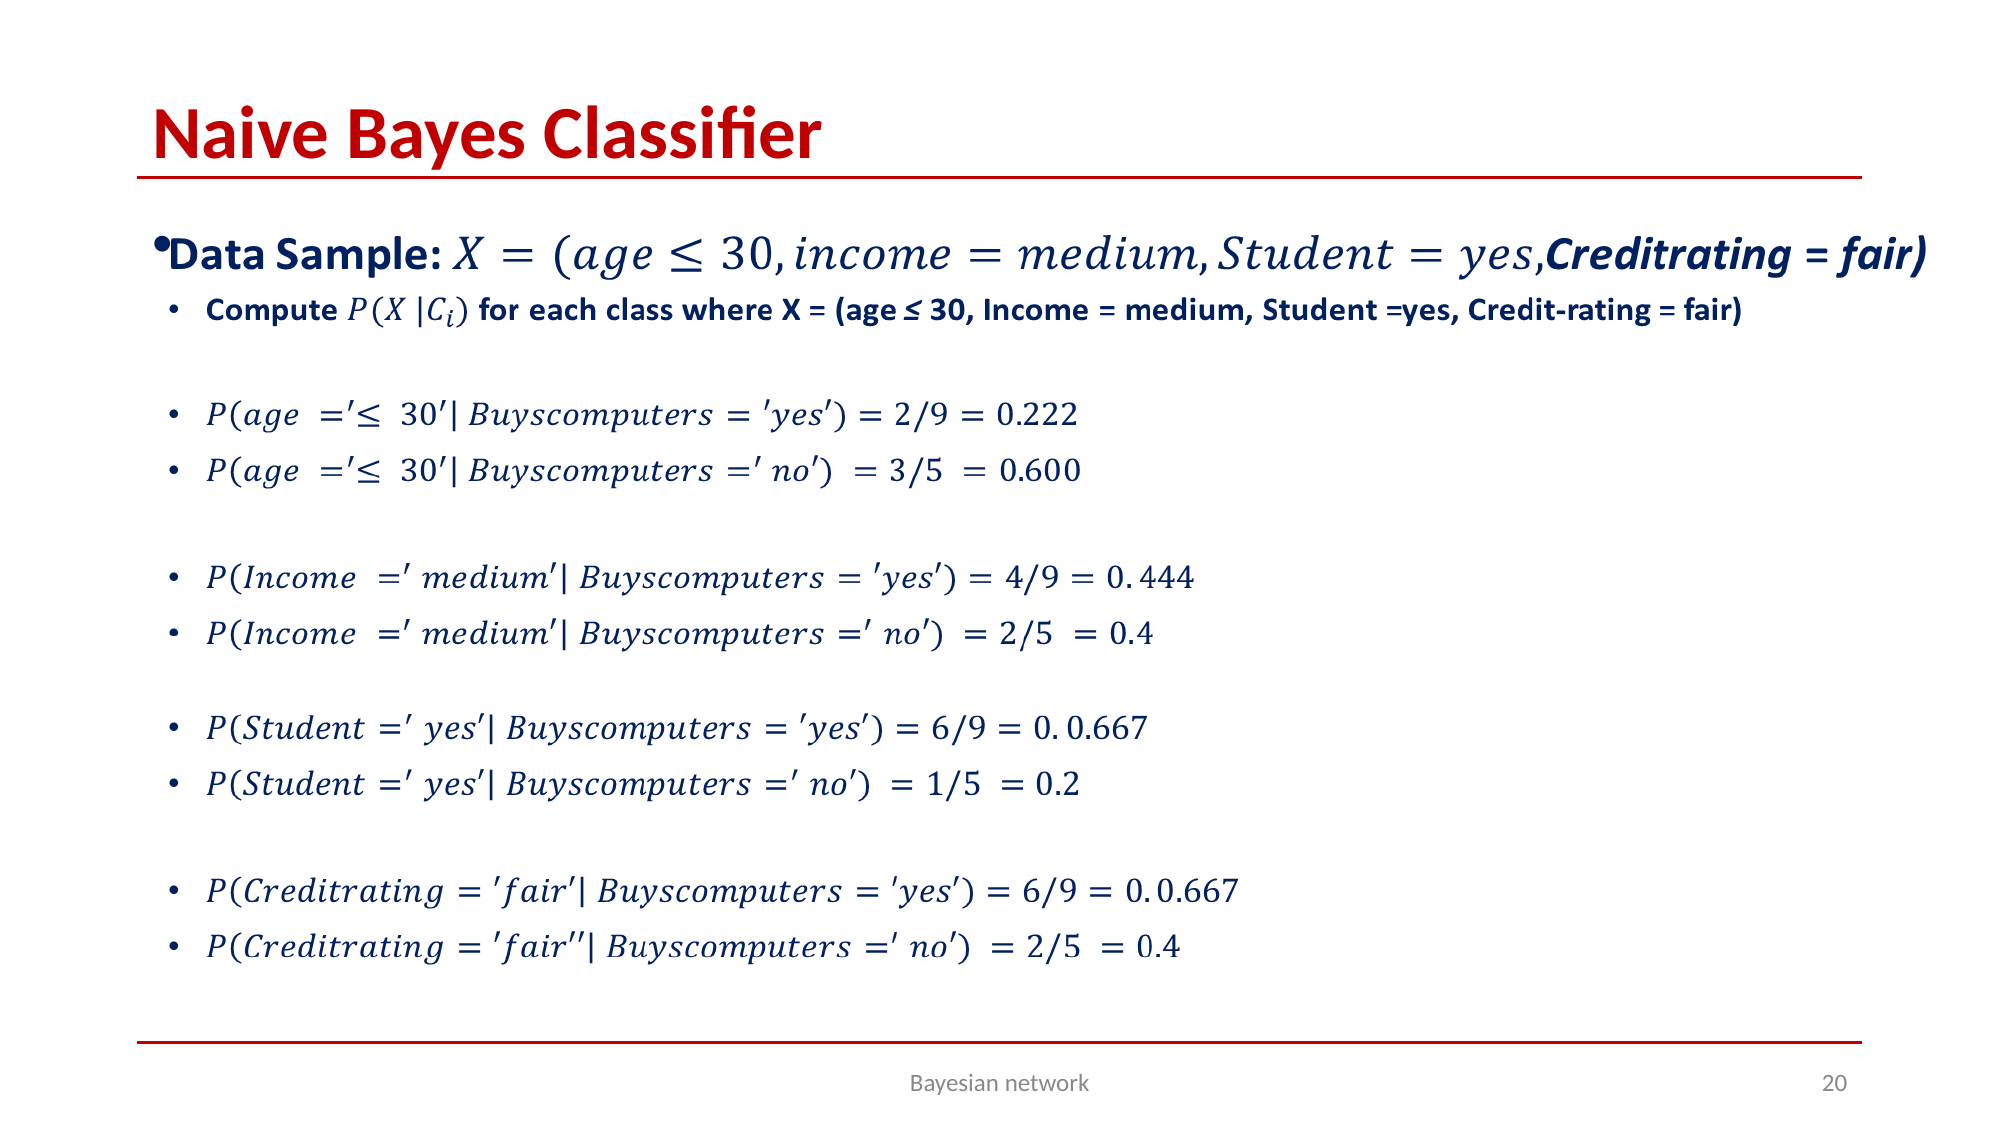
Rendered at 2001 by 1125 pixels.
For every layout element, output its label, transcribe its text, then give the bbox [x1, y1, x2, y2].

slide_number ‹#› [1412, 1051, 1863, 1111]
title Naive Bayes Classifier [137, 90, 1863, 178]
footer Bayesian network [662, 1051, 1338, 1111]
list [137, 208, 2000, 983]
